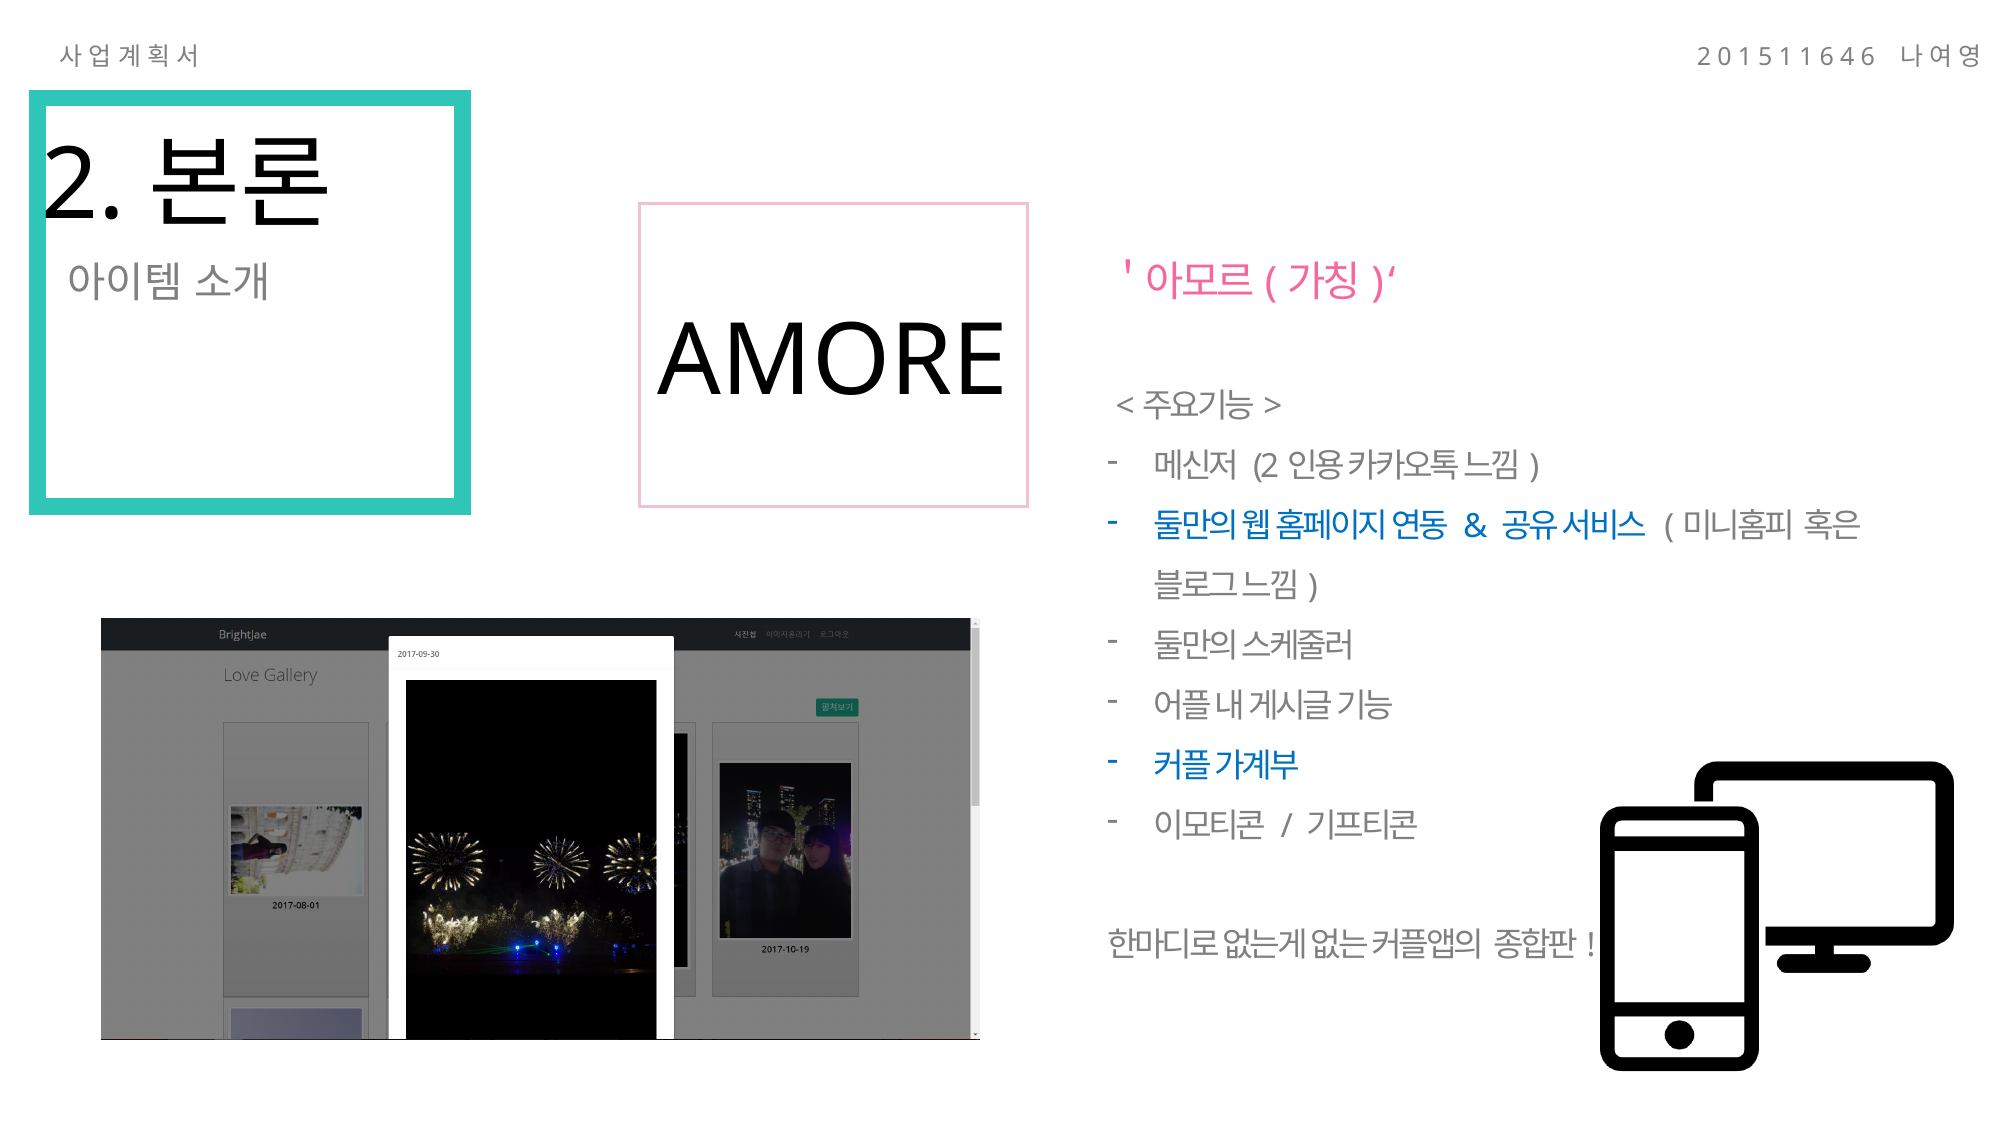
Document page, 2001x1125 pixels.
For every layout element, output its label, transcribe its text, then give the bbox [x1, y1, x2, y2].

text_box ＇아모르(가칭) ‘ <주요기능> 메신저 (2인용 카카오톡 느낌) 둘만의 웹 홈페이지 연동 & 공유 서비스 (미니홈피 혹은 블로그 느낌) 둘만의 스케줄러 어플 내 게시글 기능 커플 가계부 이모티콘 / 기프티콘 한마디로 없는게 없는 커플앱의 종합판! [1092, 197, 1910, 971]
text_box 아이템 소개 [52, 248, 441, 313]
text_box [36, 97, 463, 507]
text_box 사업계획서 [44, 32, 215, 78]
picture [101, 618, 980, 1040]
text_box 201511646 나여영 [1681, 32, 1997, 78]
text_box 2.본론 [26, 111, 348, 246]
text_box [639, 203, 1028, 507]
picture [1600, 739, 1954, 1093]
